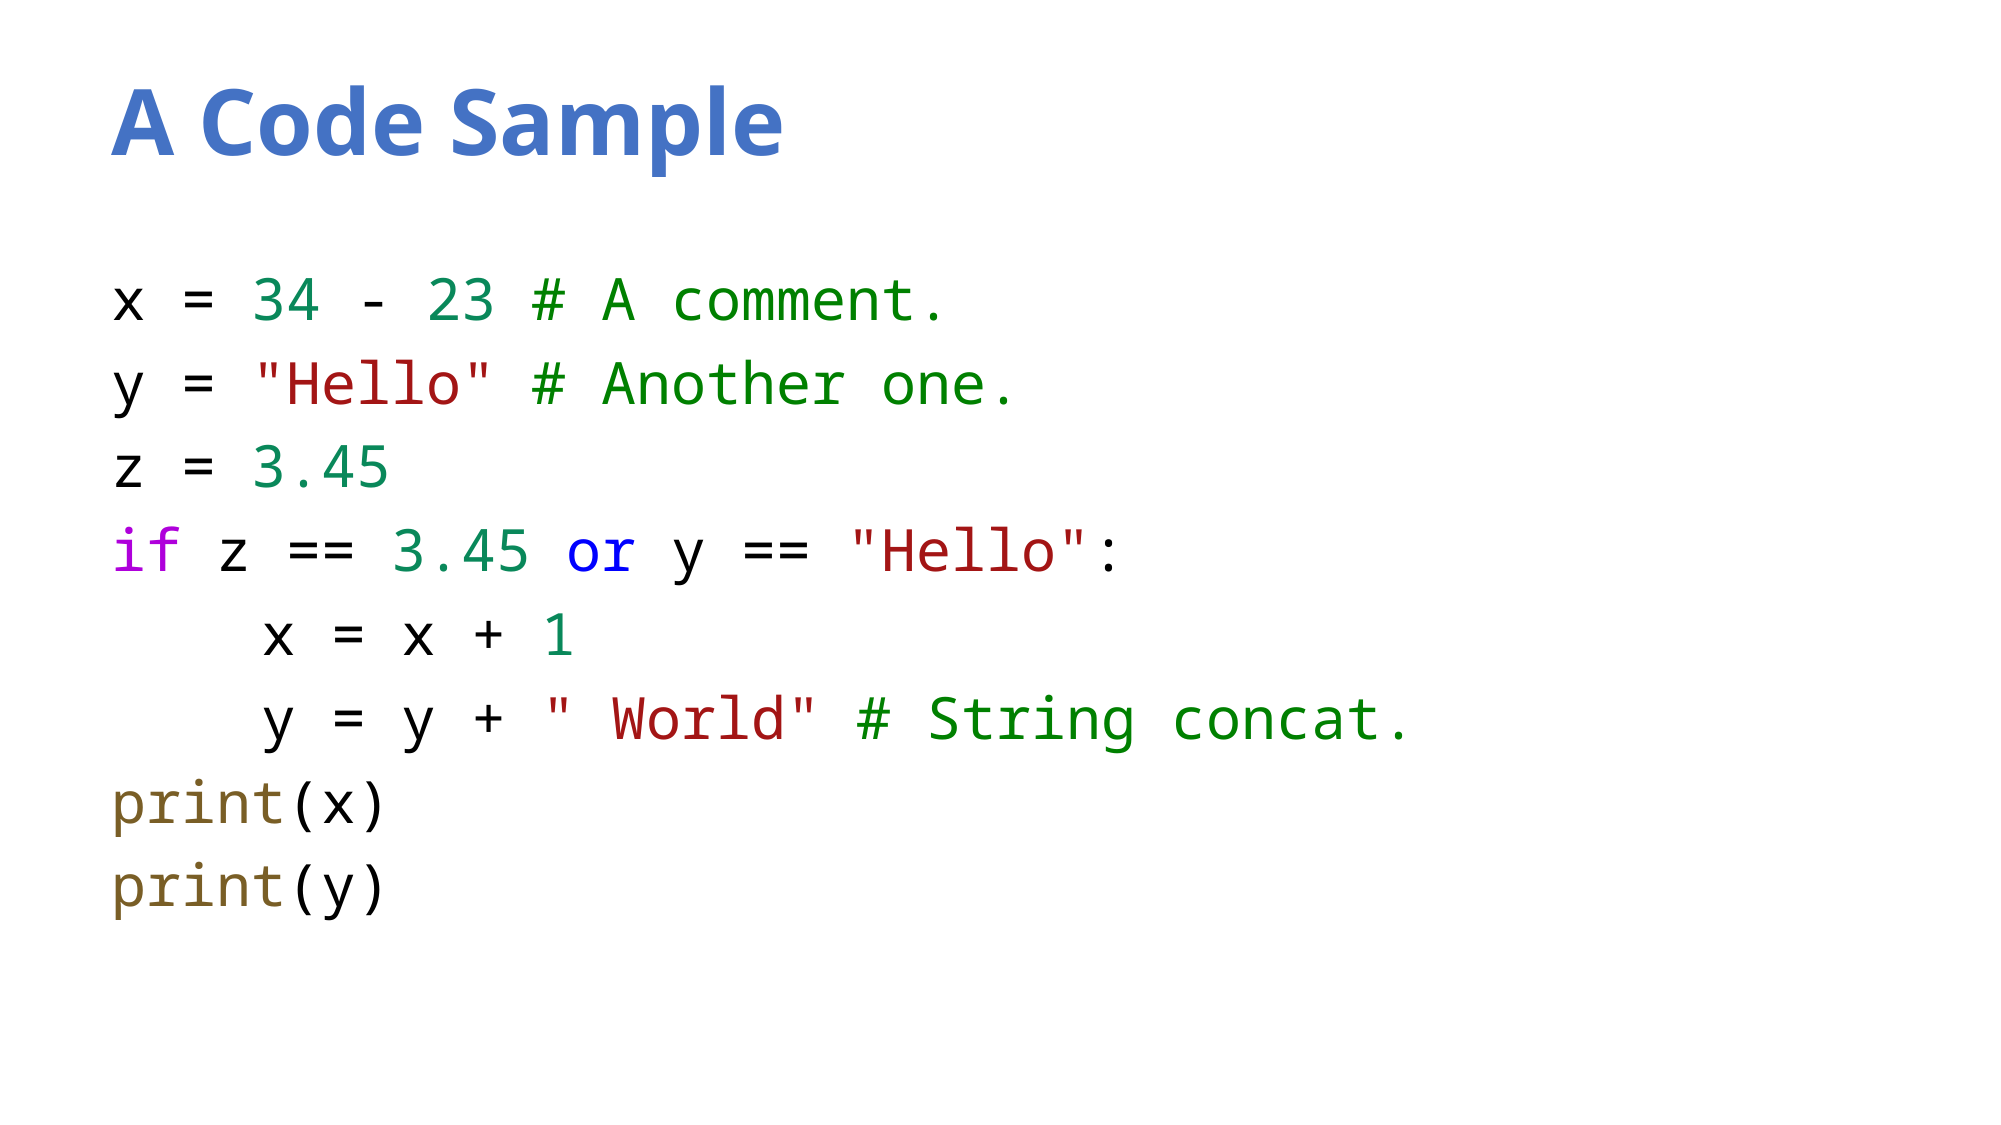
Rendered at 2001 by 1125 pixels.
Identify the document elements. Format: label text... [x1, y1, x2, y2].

list x = 34 - 23 # A comment. y = "Hello" # Another one. z = 3.45 if z == 3.45 or y == "Hello": x = x + 1 y = y + " World" # String concat. print(x) print(y) [96, 262, 1442, 1019]
title A Code Sample [96, 64, 1822, 183]
